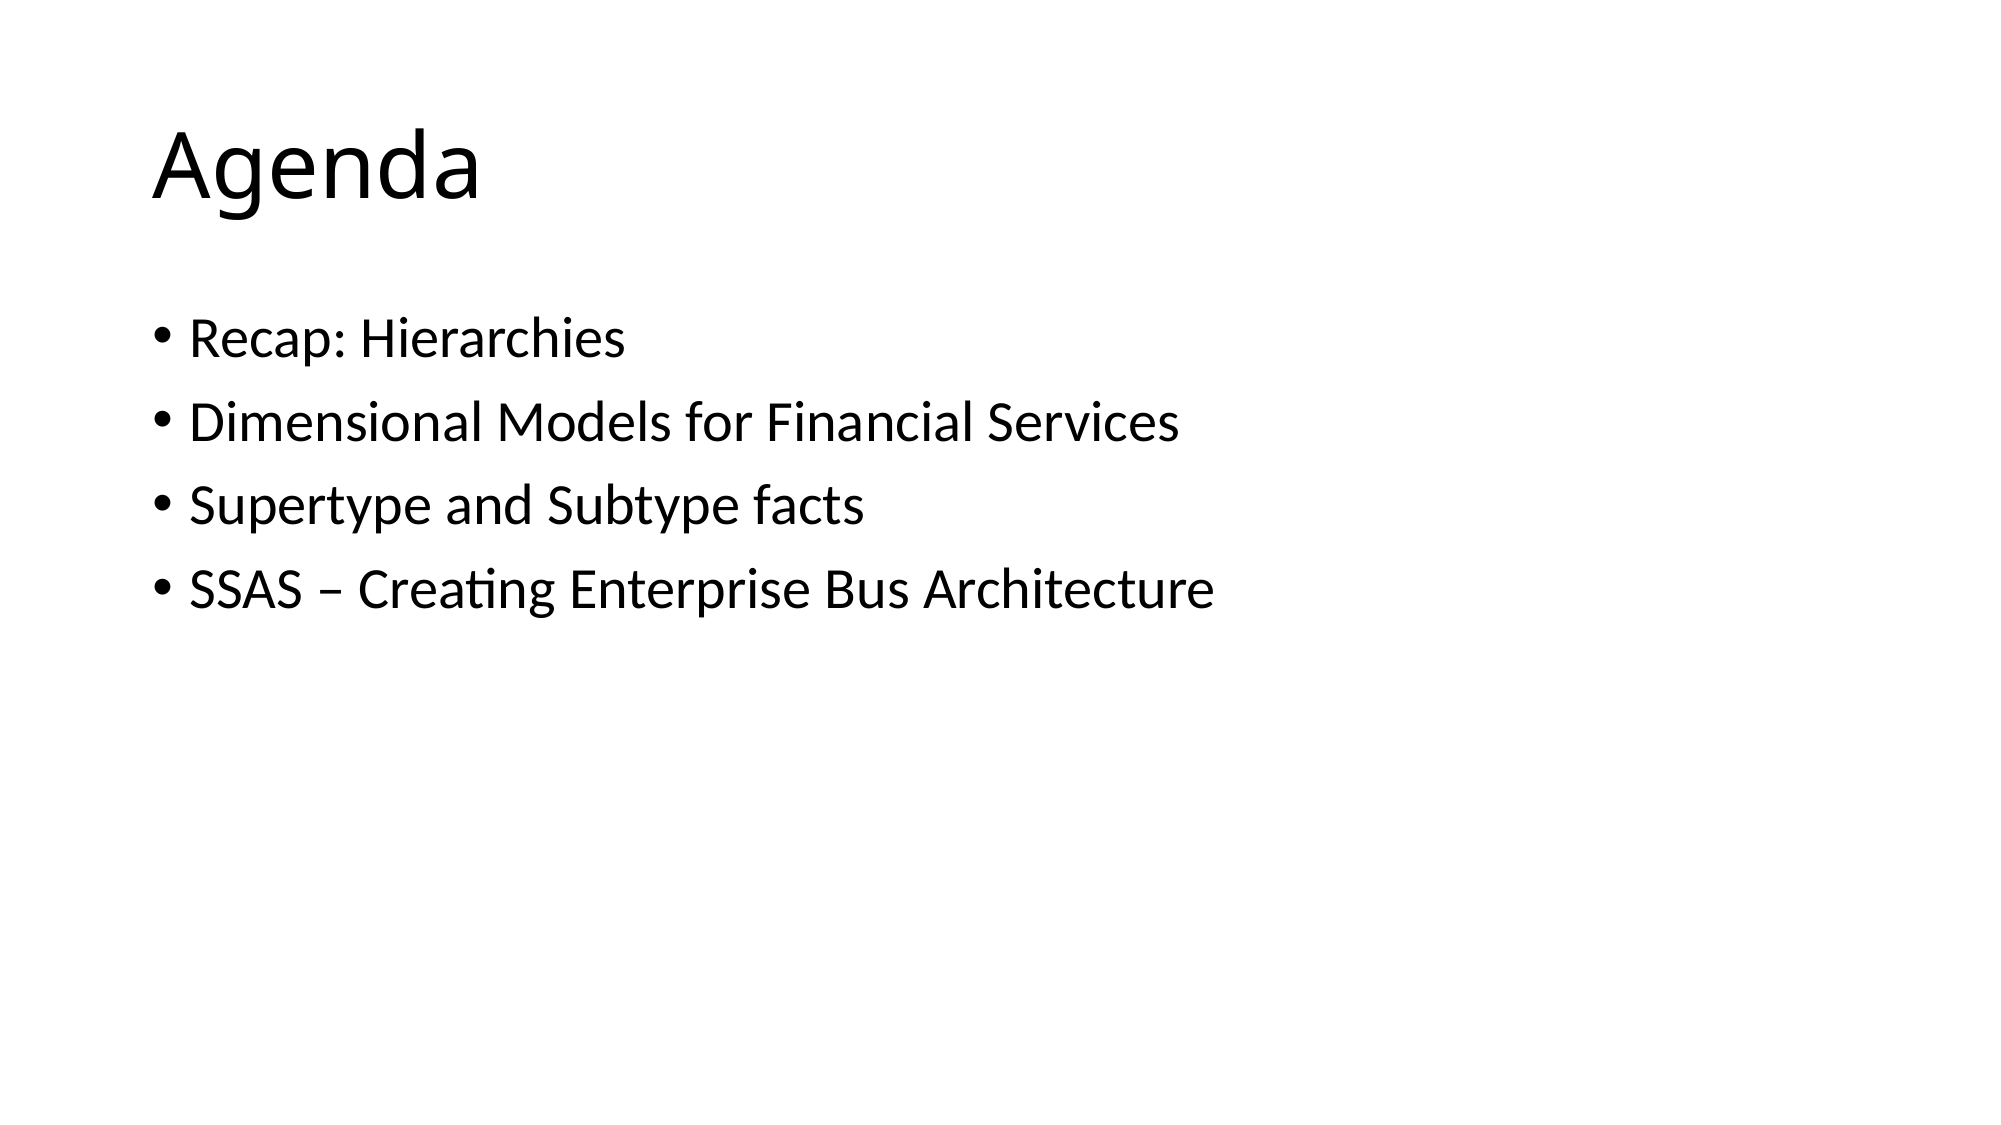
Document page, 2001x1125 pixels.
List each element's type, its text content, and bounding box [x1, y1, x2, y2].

title Agenda [137, 59, 1863, 278]
list Recap: Hierarchies Dimensional Models for Financial Services Supertype and Subtype facts SSAS – Creating Enterprise Bus Architecture [137, 299, 1863, 1014]
